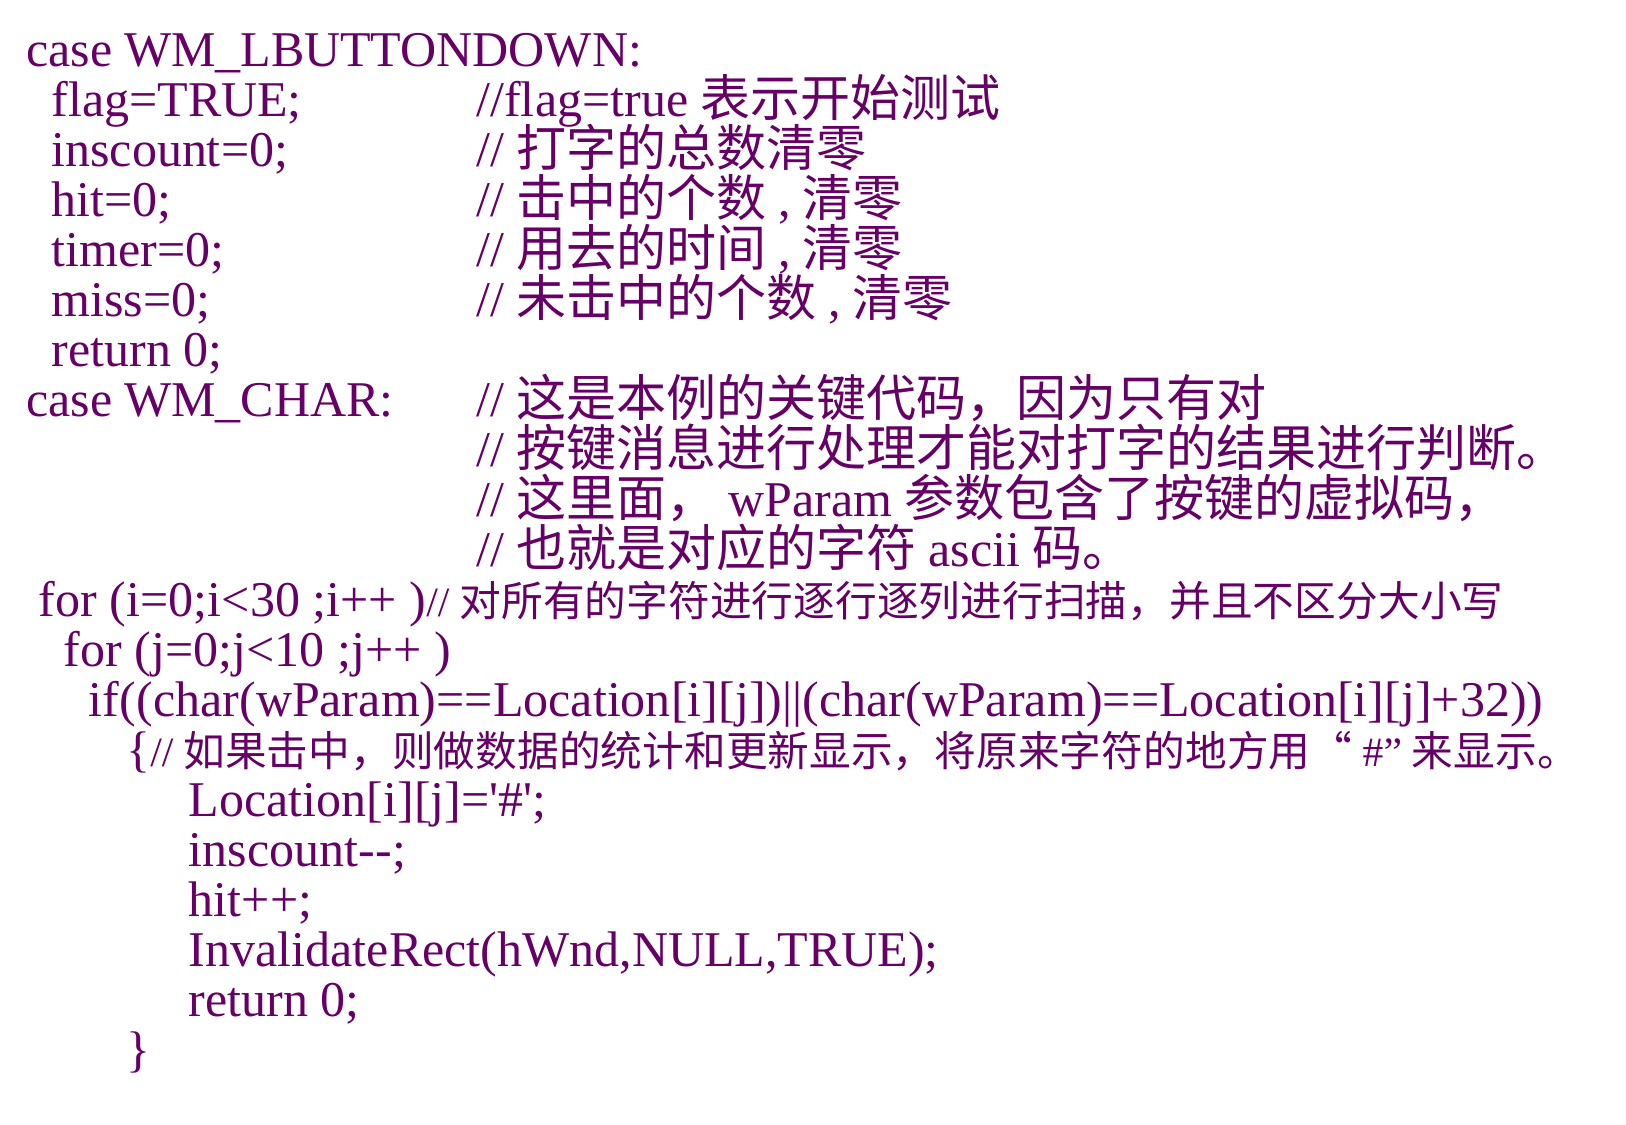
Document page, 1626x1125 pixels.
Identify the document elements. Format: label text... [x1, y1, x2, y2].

text_box case WM_LBUTTONDOWN: flag=TRUE; //flag=true表示开始测试 inscount=0; //打字的总数清零 hit=0; //击中的个数,清零 timer=0; //用去的时间,清零 miss=0; //未击中的个数,清零 return 0; case WM_CHAR: //这是本例的关键代码，因为只有对 //按键消息进行处理才能对打字的结果进行判断。 //这里面，wParam参数包含了按键的虚拟码， //也就是对应的字符ascii码。 for (i=0;i<30 ;i++ )//对所有的字符进行逐行逐列进行扫描，并且不区分大小写 for (j=0;j<10 ;j++ ) if((char(wParam)==Location[i][j])||(char(wParam)==Location[i][j]+32)) {//如果击中，则做数据的统计和更新显示，将原来字符的地方用“#”来显示。 Location[i][j]='#'; inscount--; hit++; InvalidateRect(hWnd,NULL,TRUE); return 0; } [11, 19, 1616, 1085]
